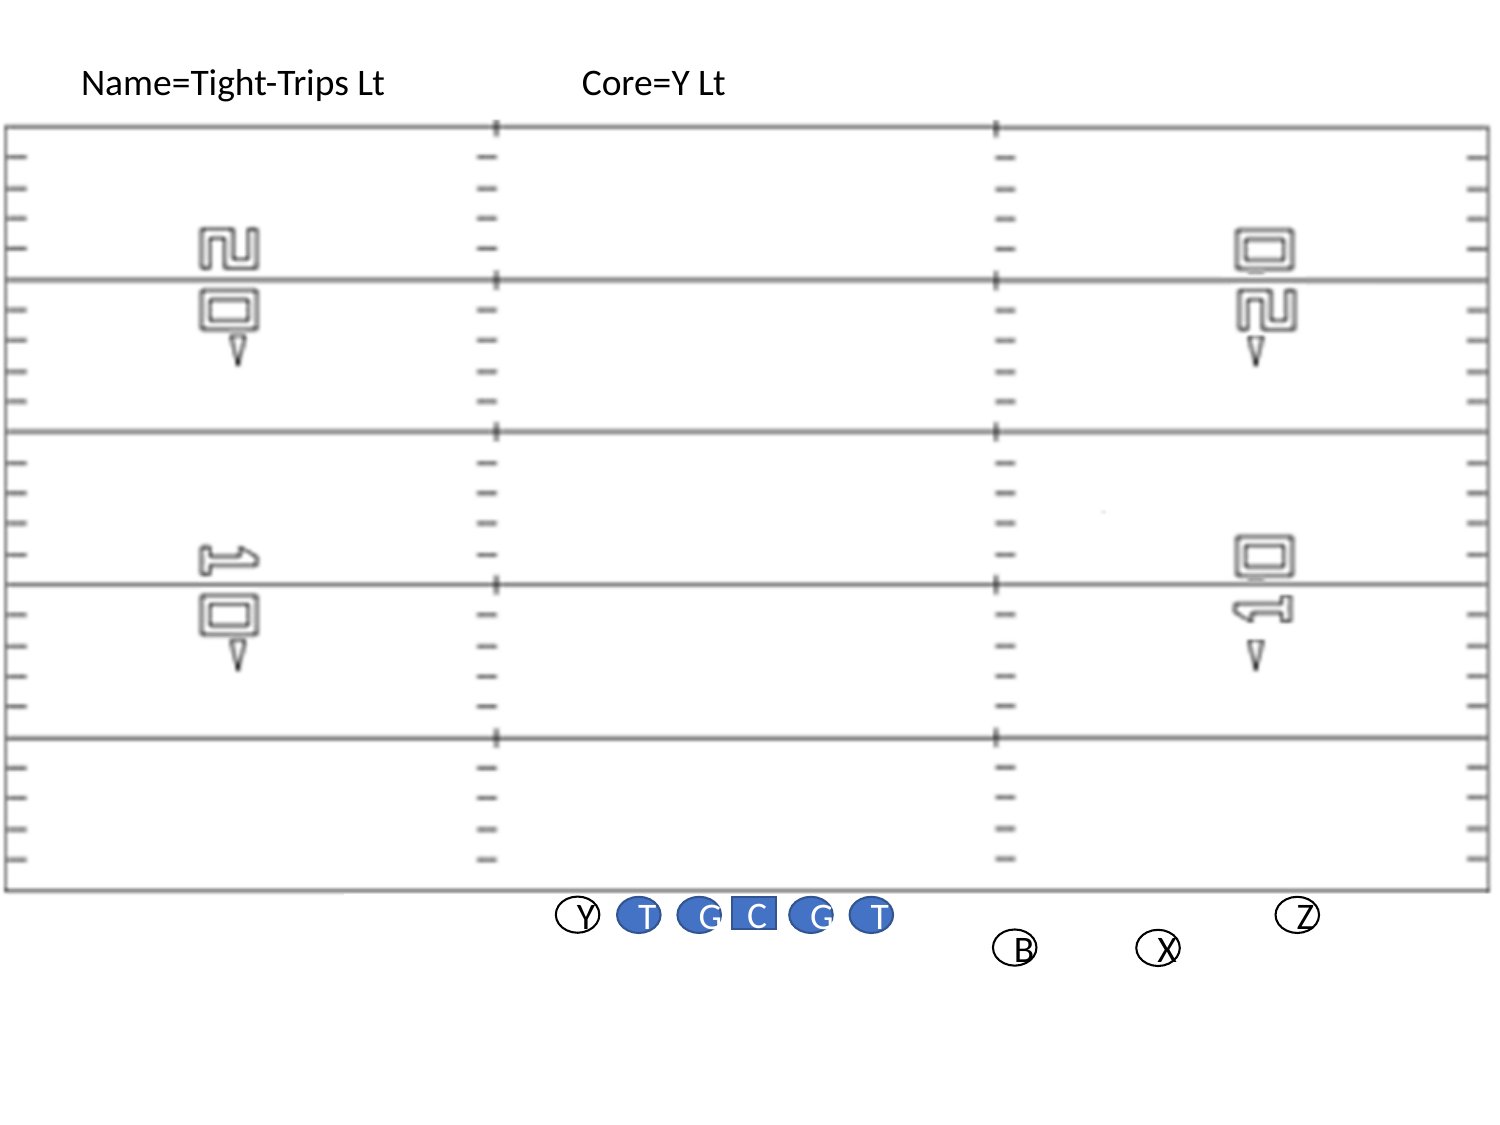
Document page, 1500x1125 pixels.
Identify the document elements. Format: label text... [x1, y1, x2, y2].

text_box T [616, 900, 662, 935]
text_box T [848, 900, 895, 935]
text_box Name=Tight-Trips Lt [66, 50, 409, 111]
picture [0, 117, 1500, 900]
text_box X [1135, 928, 1181, 968]
text_box G [676, 900, 722, 935]
text_box Z [1274, 900, 1321, 935]
text_box G [788, 900, 834, 935]
text_box Core=Y Lt [567, 50, 741, 111]
text_box Y [554, 900, 601, 934]
text_box B [991, 928, 1038, 967]
text_box C [731, 900, 777, 930]
